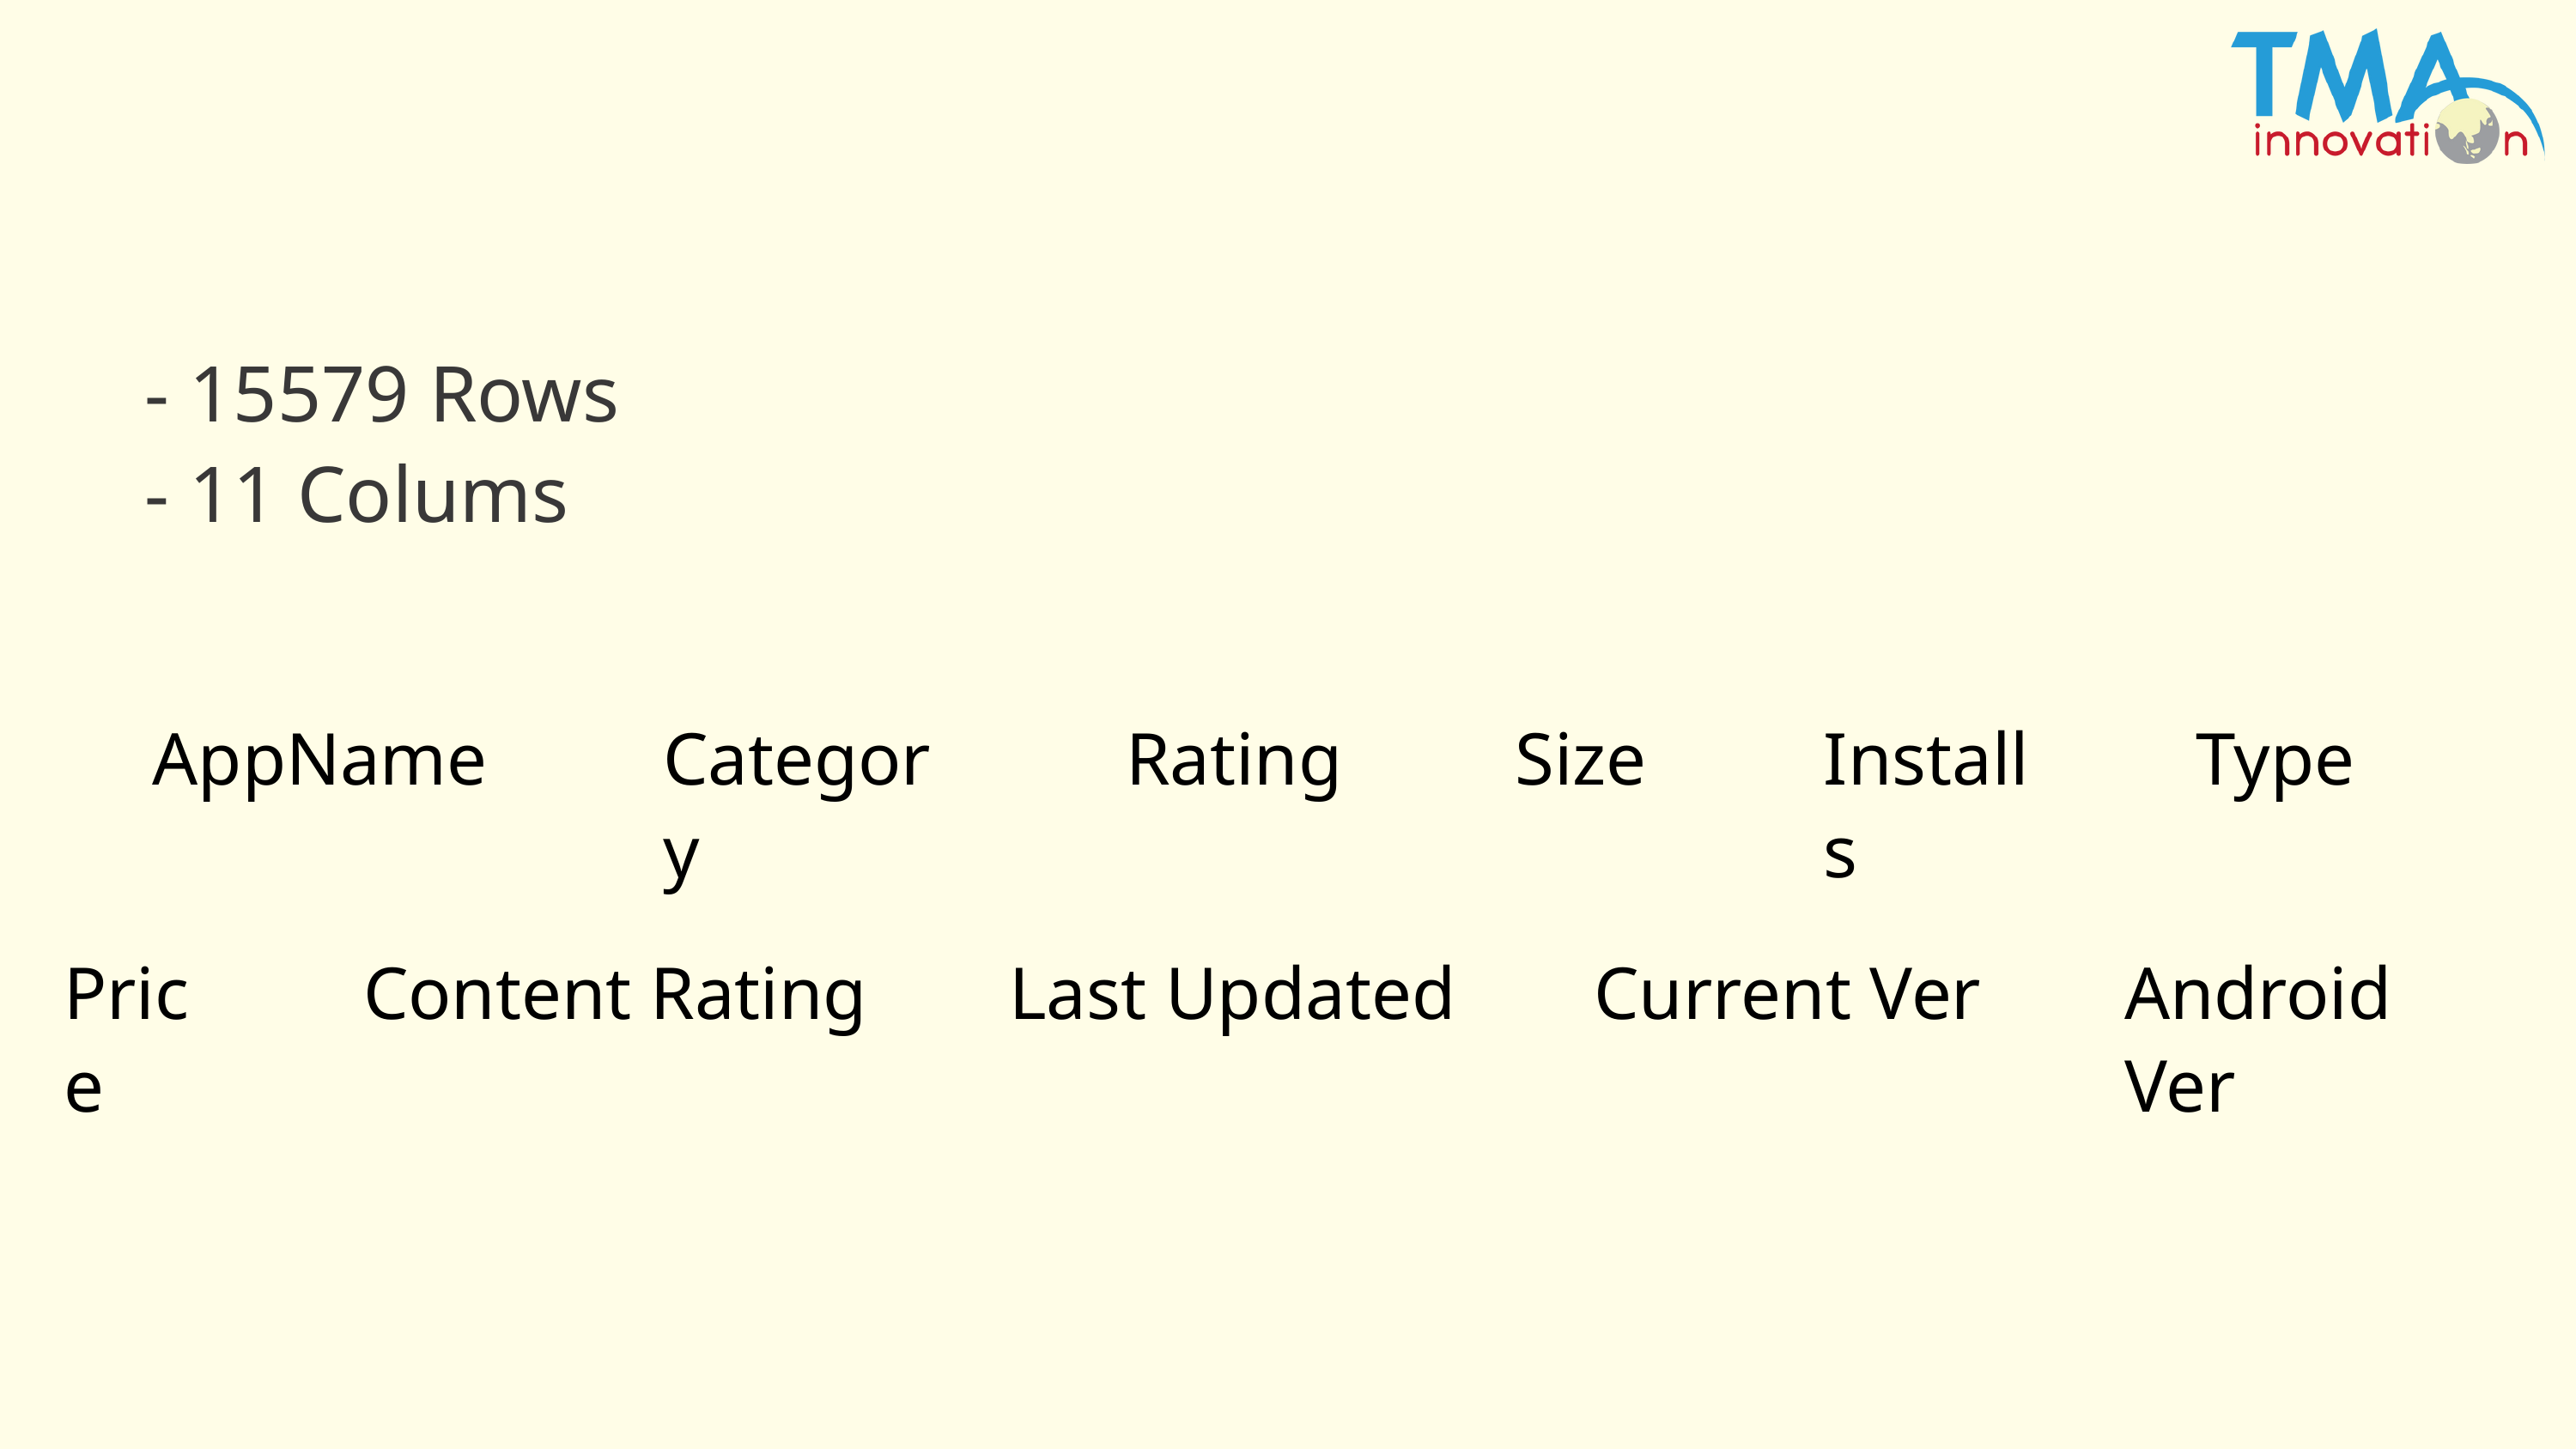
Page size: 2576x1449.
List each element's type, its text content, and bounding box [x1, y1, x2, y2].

text_box Category [663, 706, 963, 893]
text_box Content Rating [363, 940, 874, 1034]
text_box Android Ver [2124, 940, 2512, 1127]
text_box - 15579 Rows - 11 Colums [144, 337, 1279, 638]
text_box Rating [1126, 706, 1352, 799]
picture [2230, 28, 2545, 165]
text_box Size [1515, 706, 1661, 799]
text_box Price [64, 940, 228, 1127]
text_box AppName [152, 706, 500, 799]
text_box Current Ver [1594, 940, 1990, 1034]
text_box Last Updated [1009, 940, 1459, 1034]
text_box Installs [1824, 706, 2060, 893]
text_box Type [2196, 706, 2368, 799]
